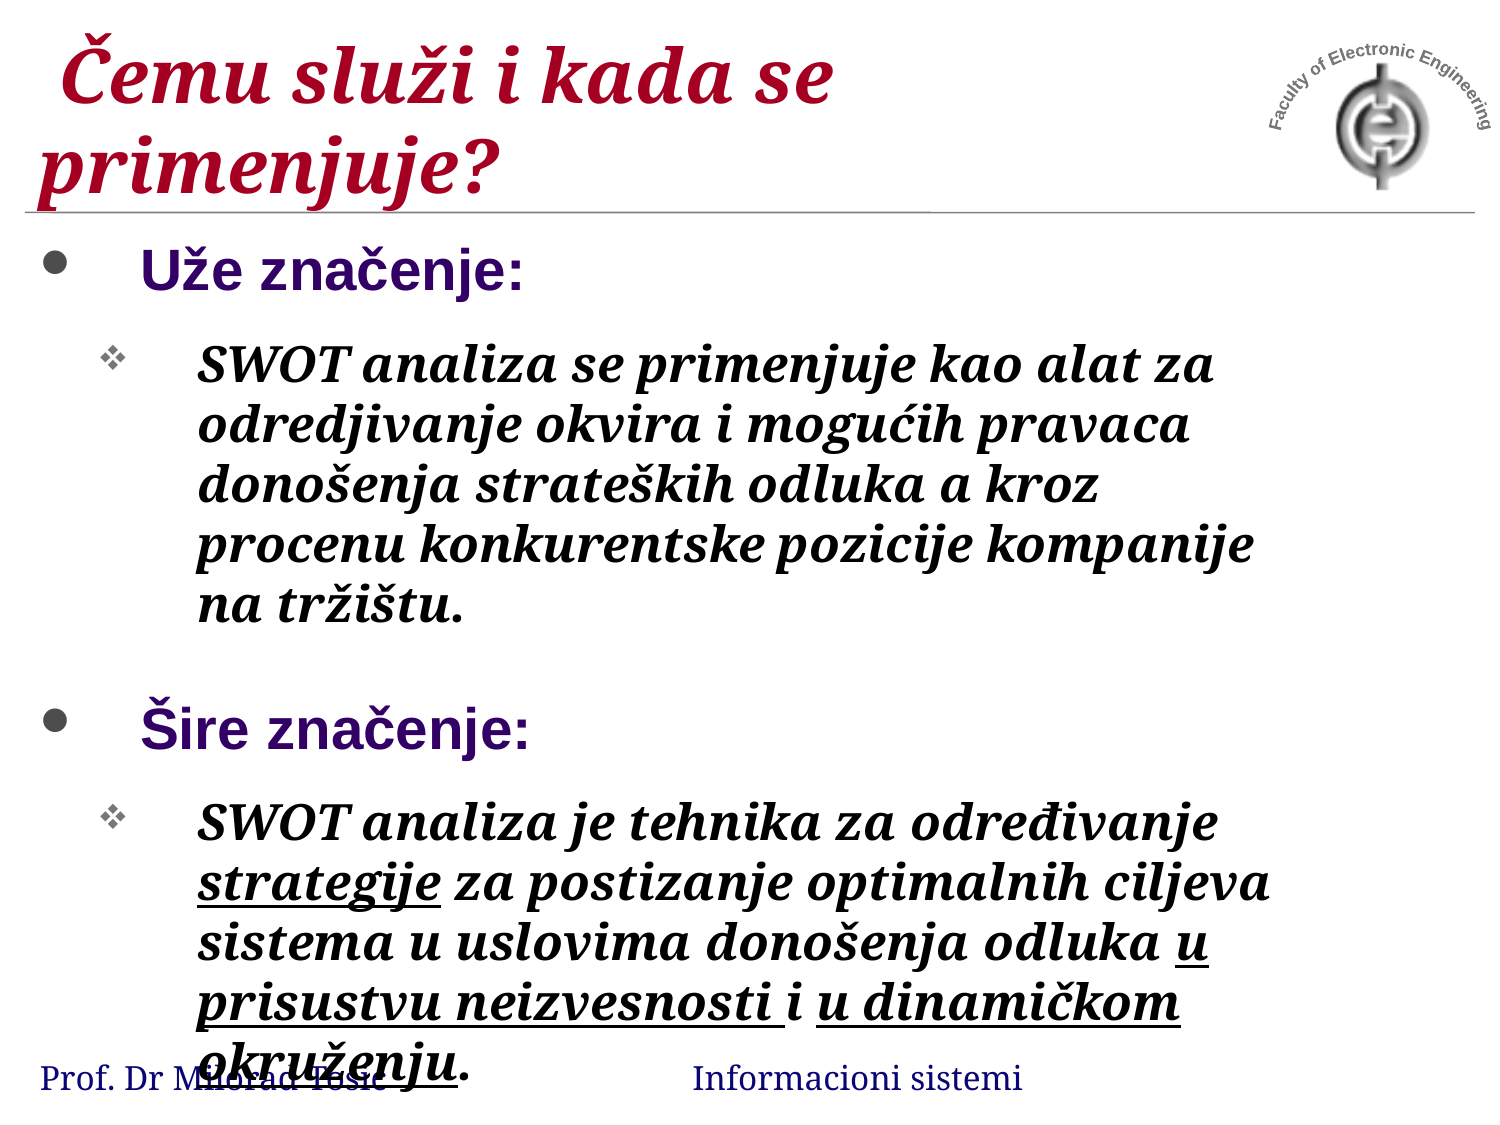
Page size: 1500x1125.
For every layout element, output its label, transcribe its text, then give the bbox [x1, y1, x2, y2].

footer Prof. Dr Milorad Tosic Informacioni sistemi [24, 1049, 1201, 1101]
list Uže značenje: SWOT analiza se primenjuje kao alat za odredjivanje okvira i mogućih pravaca donošenja strateških odluka a kroz procenu konkurentske pozicije kompanije na tržištu. Šire značenje: SWOT analiza je tehnika za određivanje strategije za postizanje optimalnih ciljeva sistema u uslovima donošenja odluka u prisustvu neizvesnosti i u dinamičkom okruženju. [24, 224, 1326, 1038]
title Čemu služi i kada se primenjuje? [24, 37, 1276, 201]
picture [1314, 49, 1453, 208]
